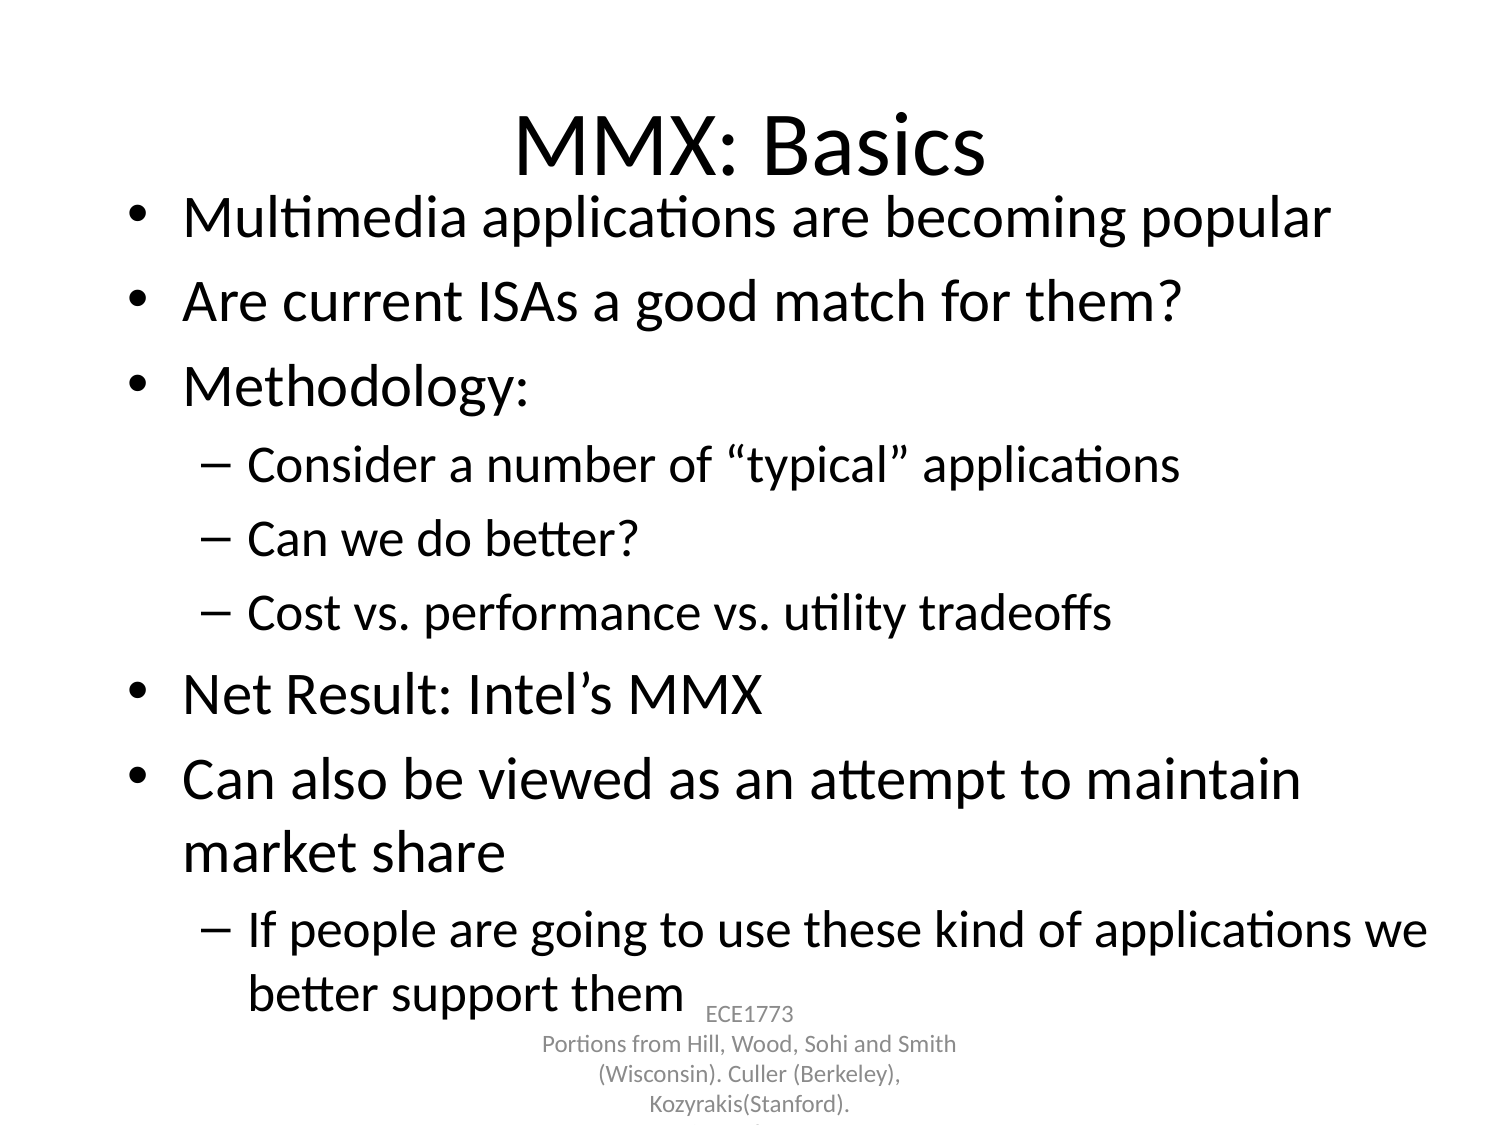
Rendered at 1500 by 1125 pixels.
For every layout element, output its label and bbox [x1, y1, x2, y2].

footer [512, 1042, 988, 1103]
title [75, 45, 1425, 233]
list [112, 168, 1450, 1038]
